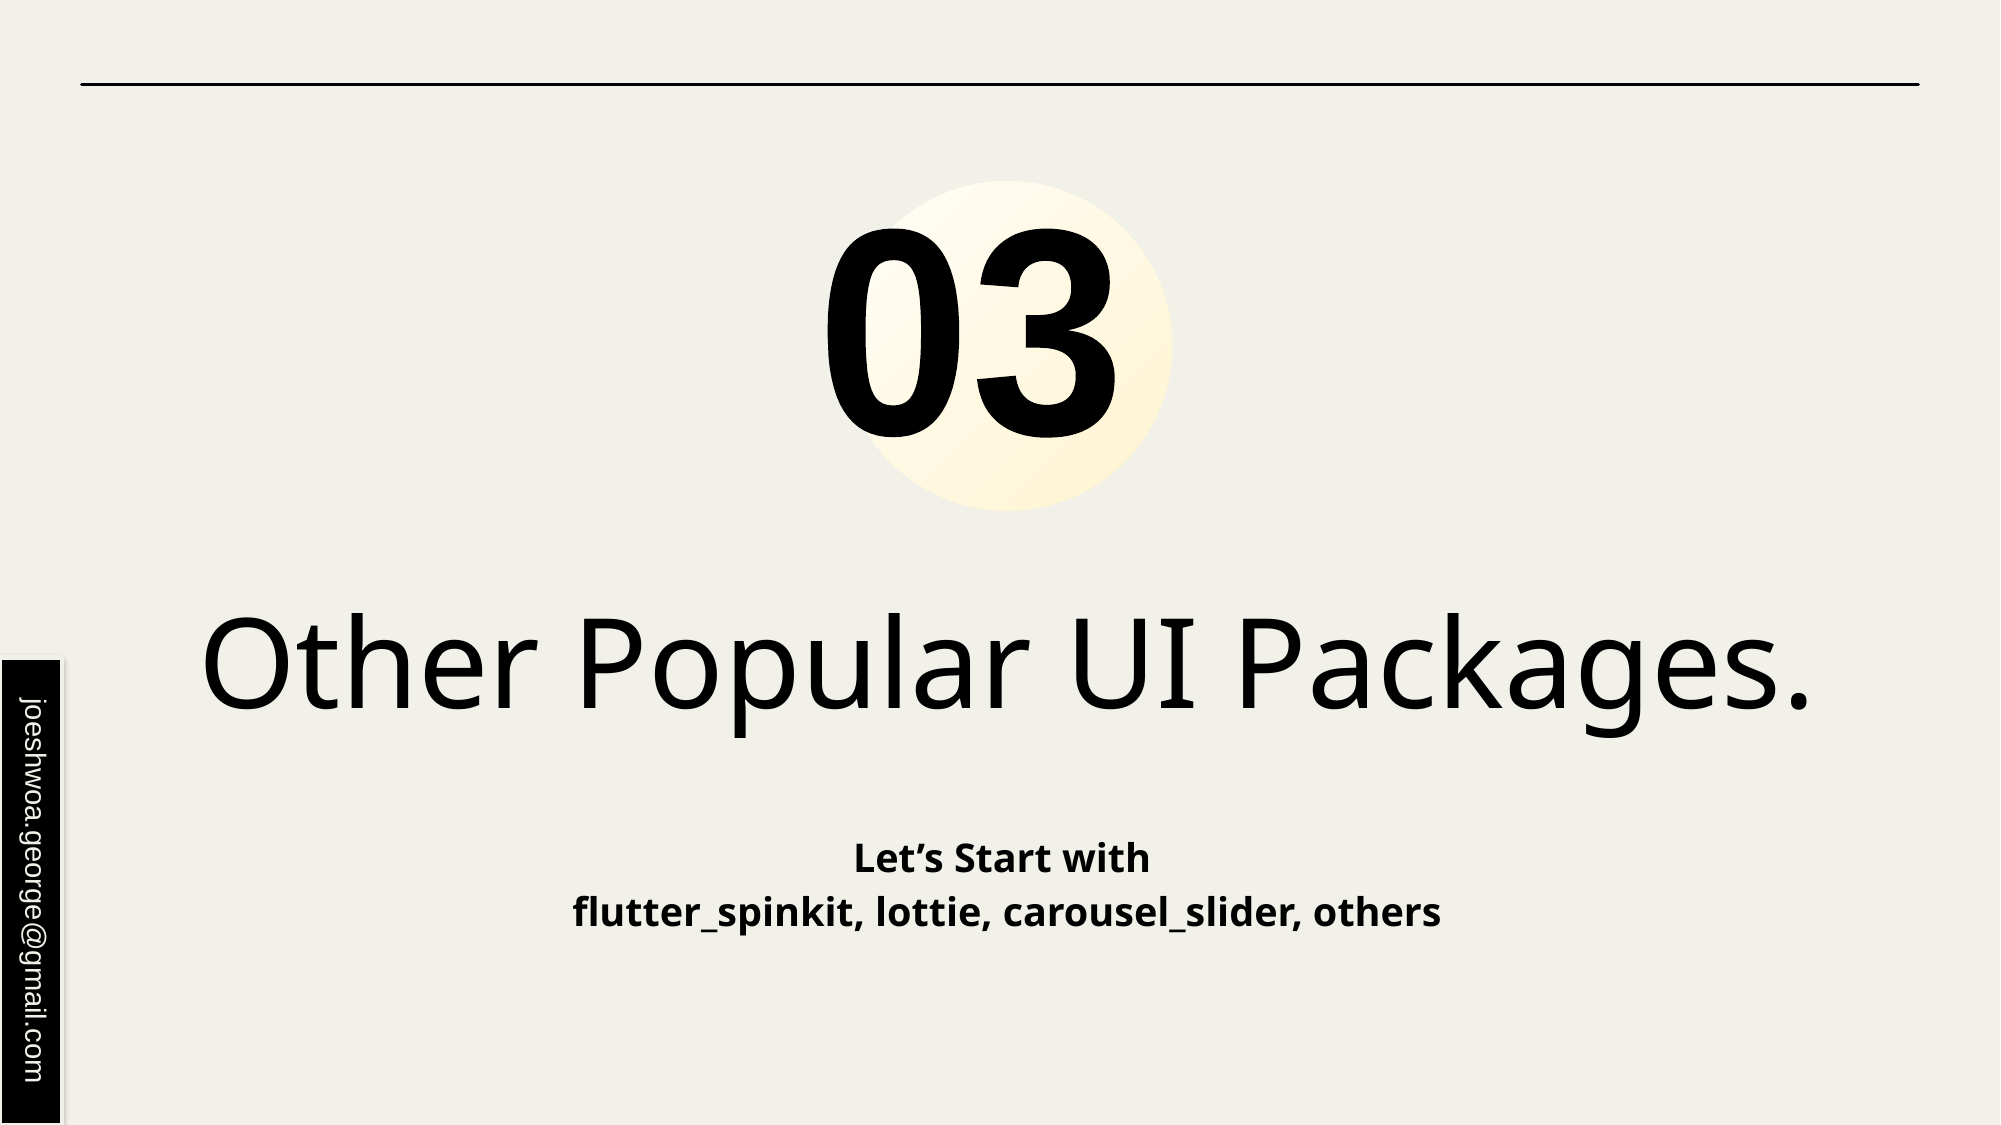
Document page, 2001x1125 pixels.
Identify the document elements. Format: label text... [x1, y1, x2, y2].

list Let’s Start with flutter_spinkit, lottie, carousel_slider, others [96, 805, 1919, 931]
title Other Popular UI Packages. [96, 553, 1919, 763]
text_box joeshwoa.george@gmail.com [0, 655, 64, 1125]
text_box [842, 181, 1173, 511]
